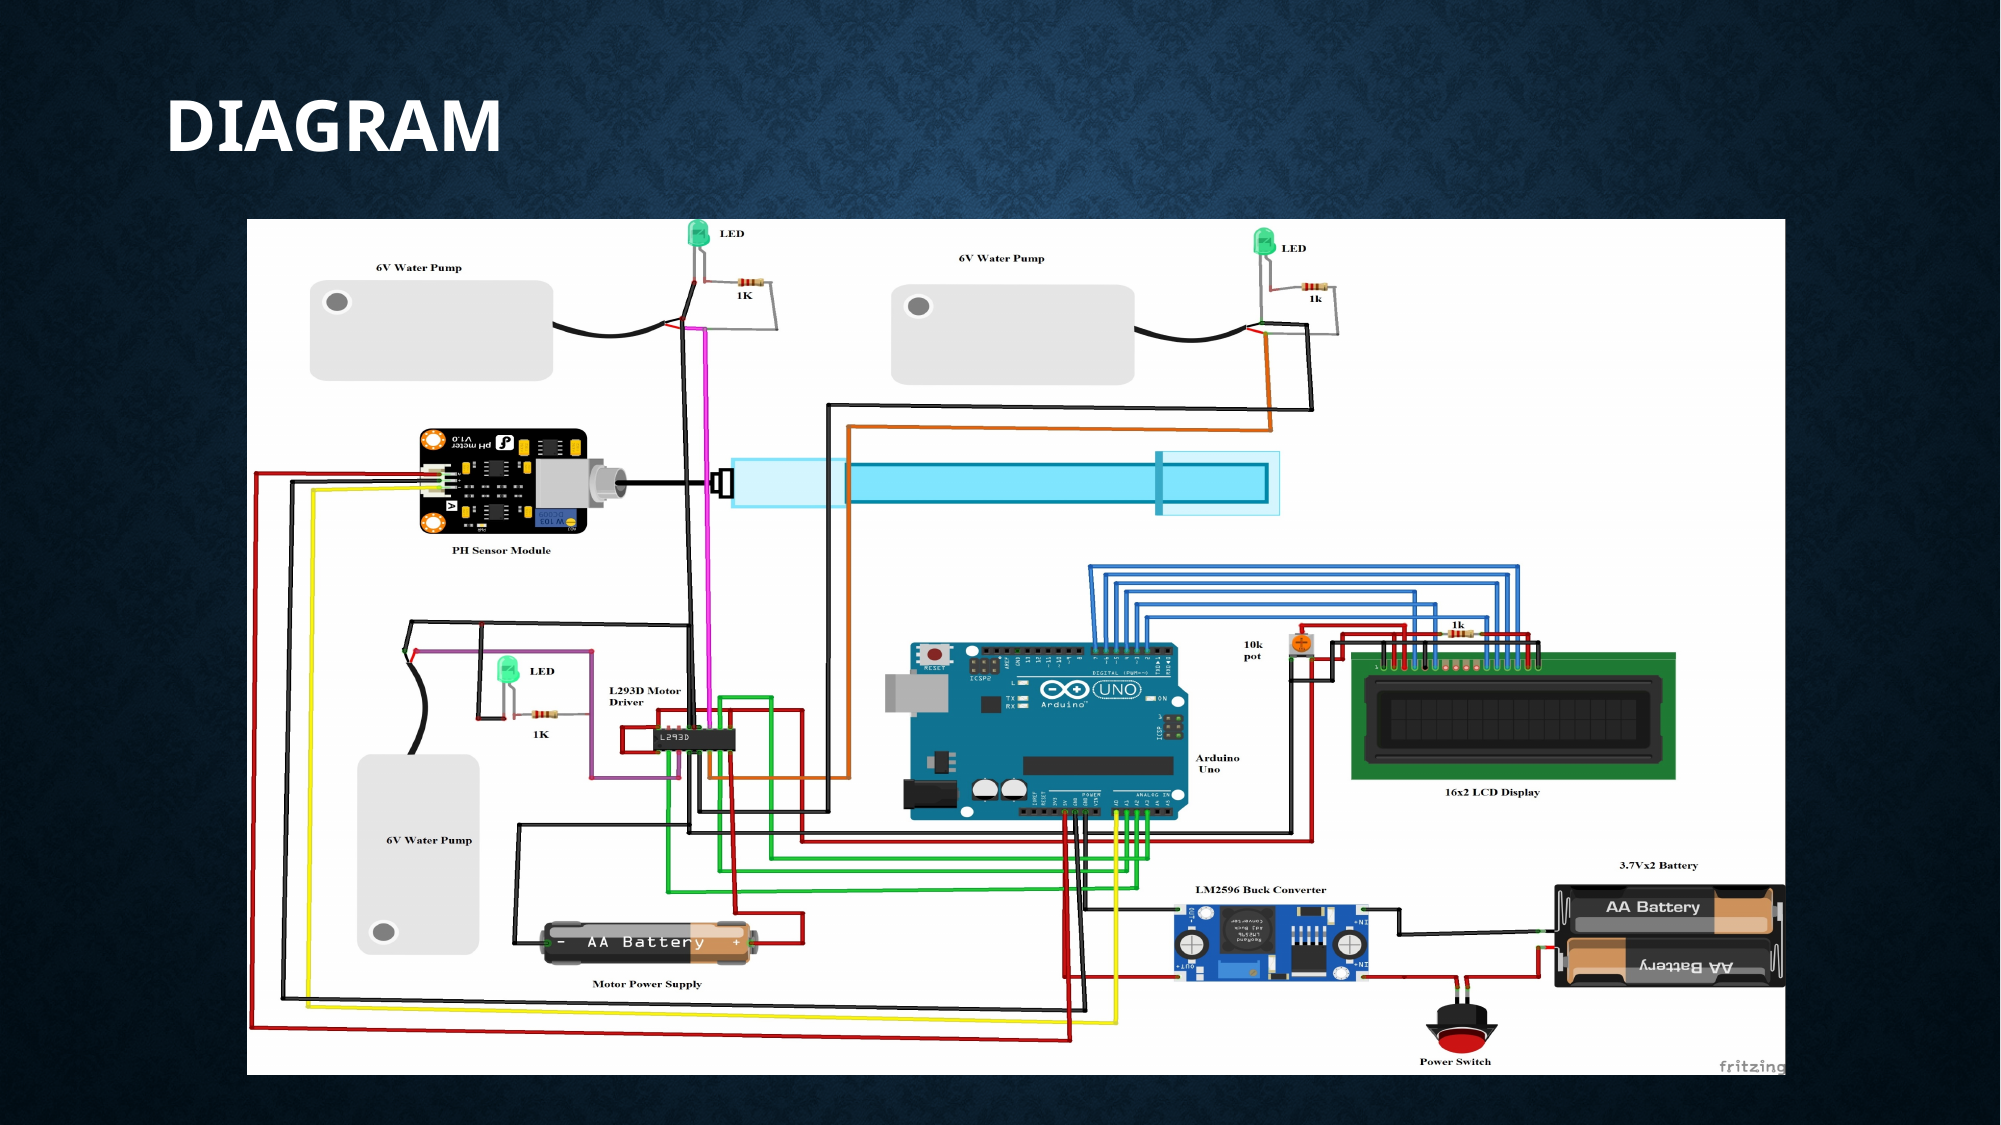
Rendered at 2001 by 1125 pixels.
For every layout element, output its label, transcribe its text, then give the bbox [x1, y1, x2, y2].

title Diagram [149, 37, 1849, 220]
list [246, 219, 1787, 1075]
